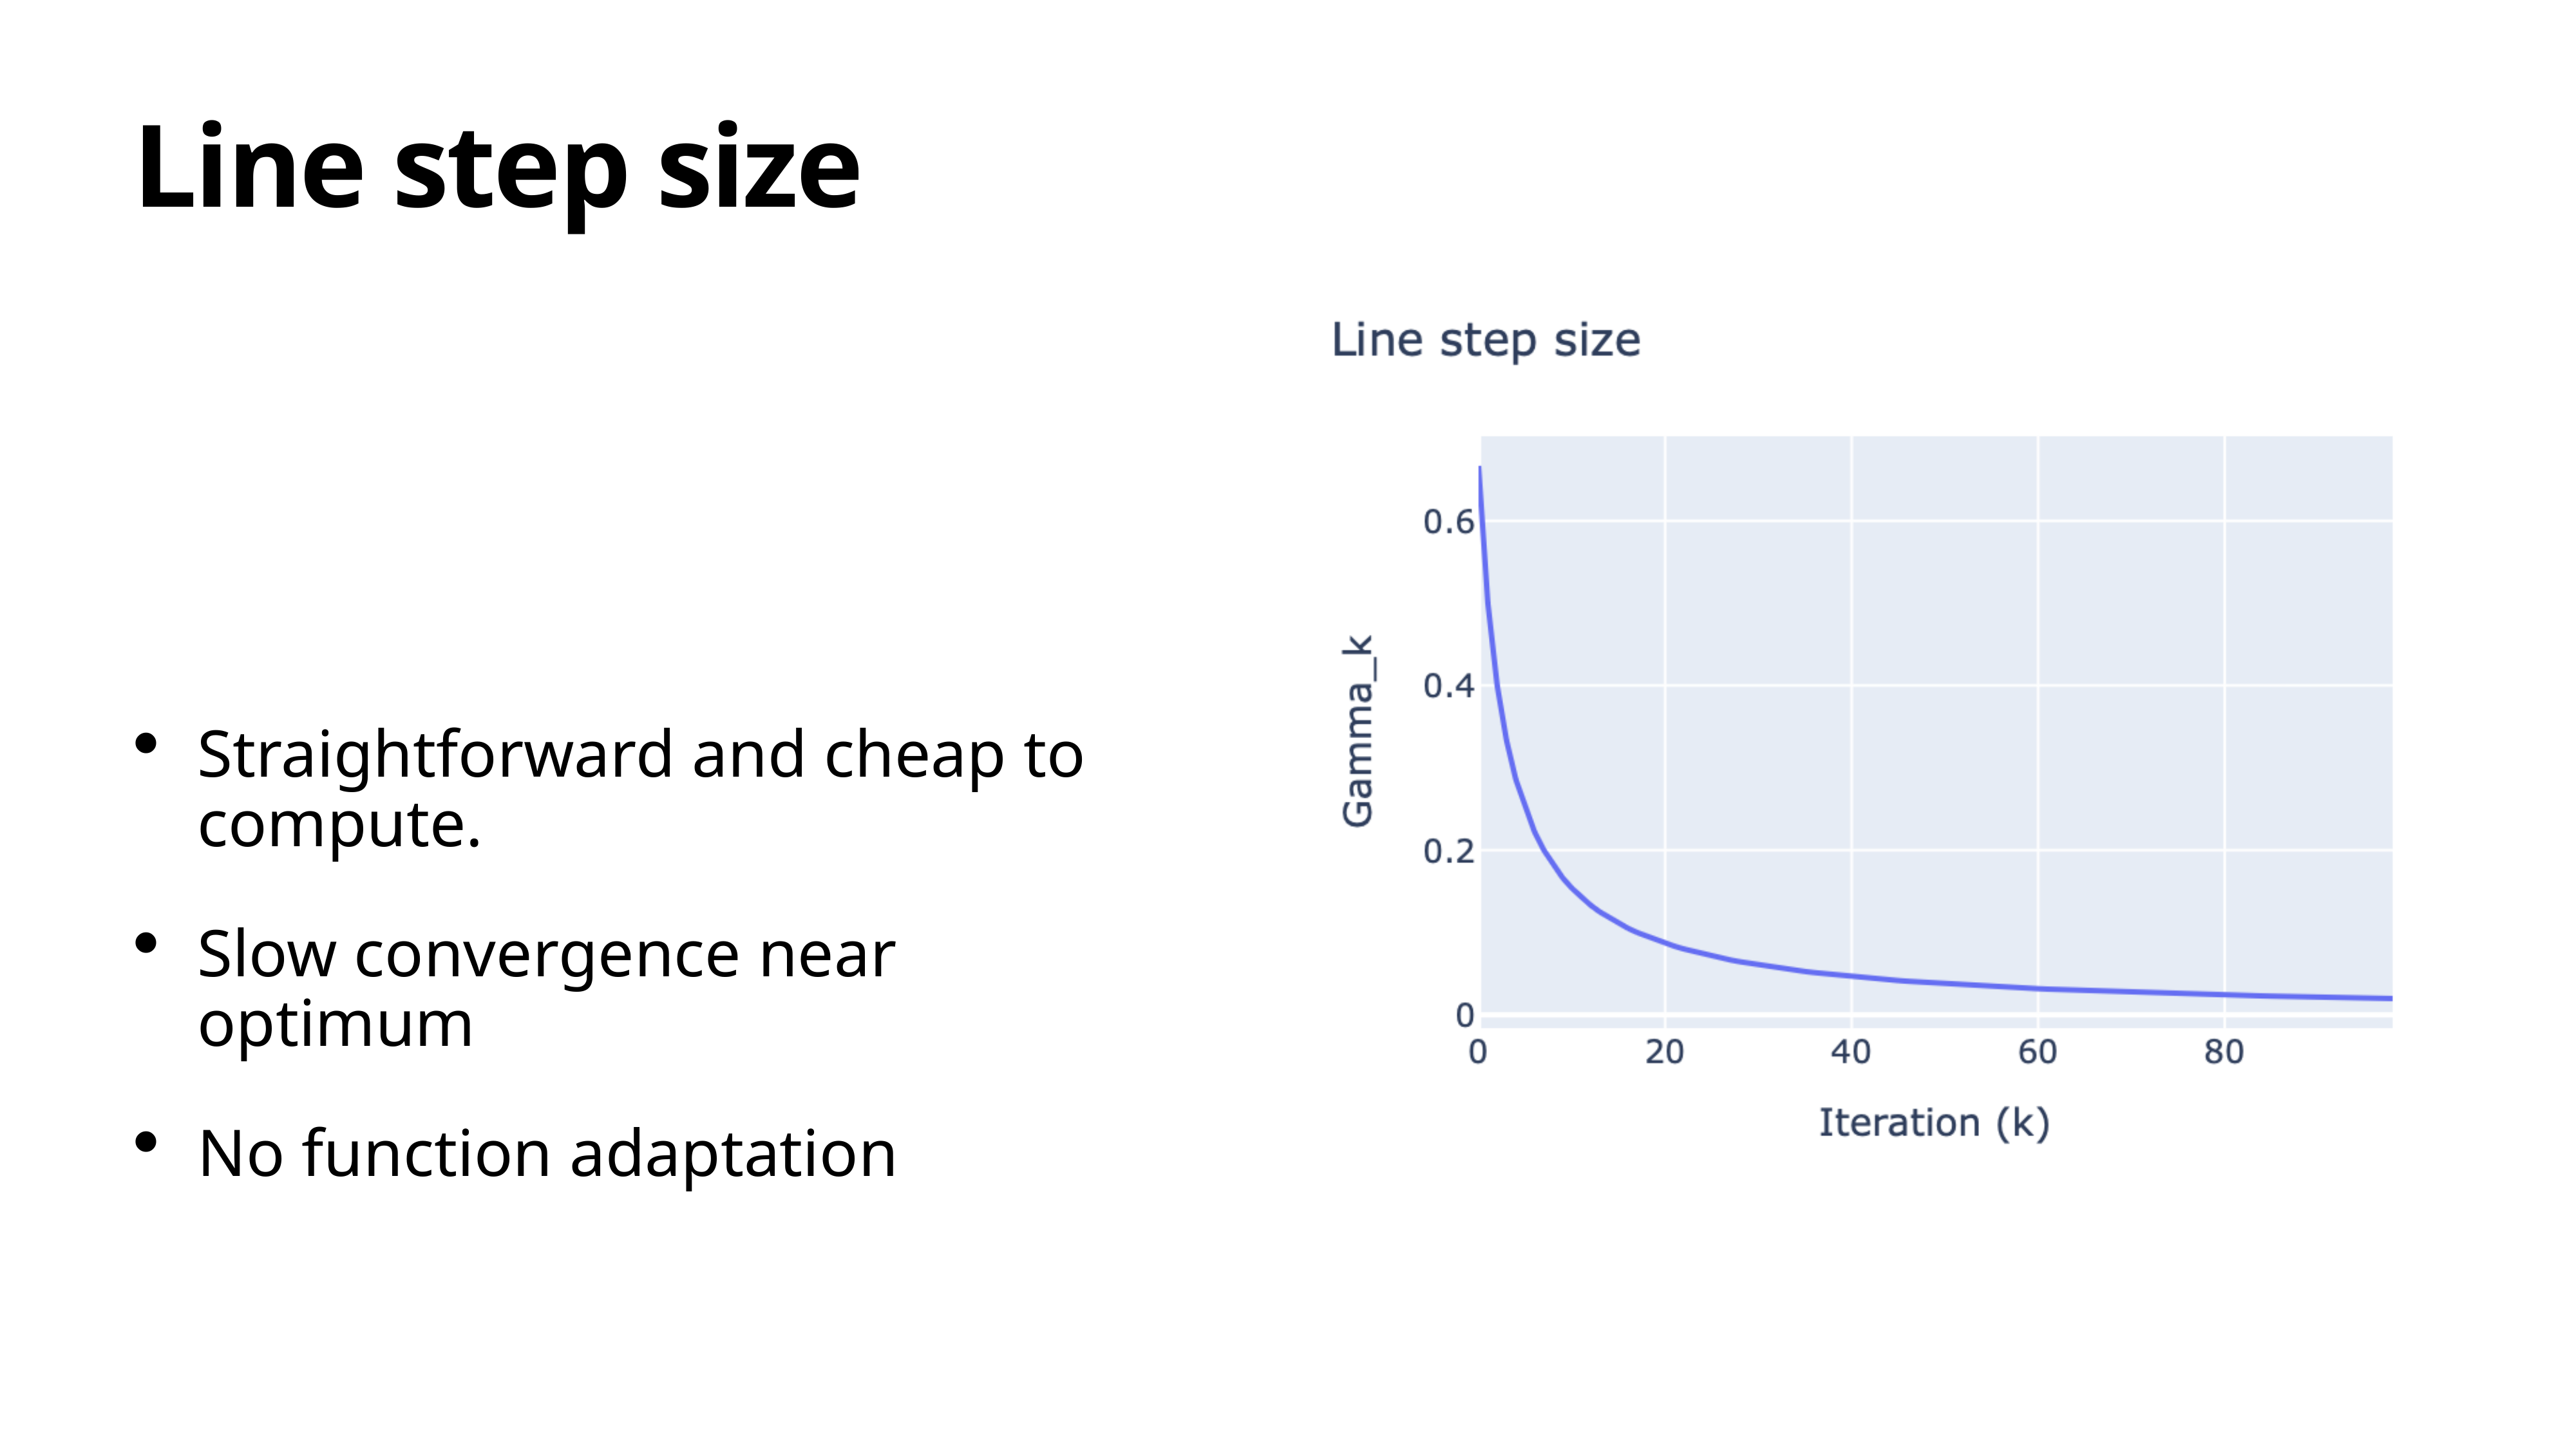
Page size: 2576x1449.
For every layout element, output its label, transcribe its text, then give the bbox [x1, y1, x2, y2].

list Straightforward and cheap to compute. Slow convergence near optimum No function adaptation [127, 448, 1161, 1321]
picture [1287, 285, 2442, 1164]
title Line step size [127, 113, 1161, 266]
